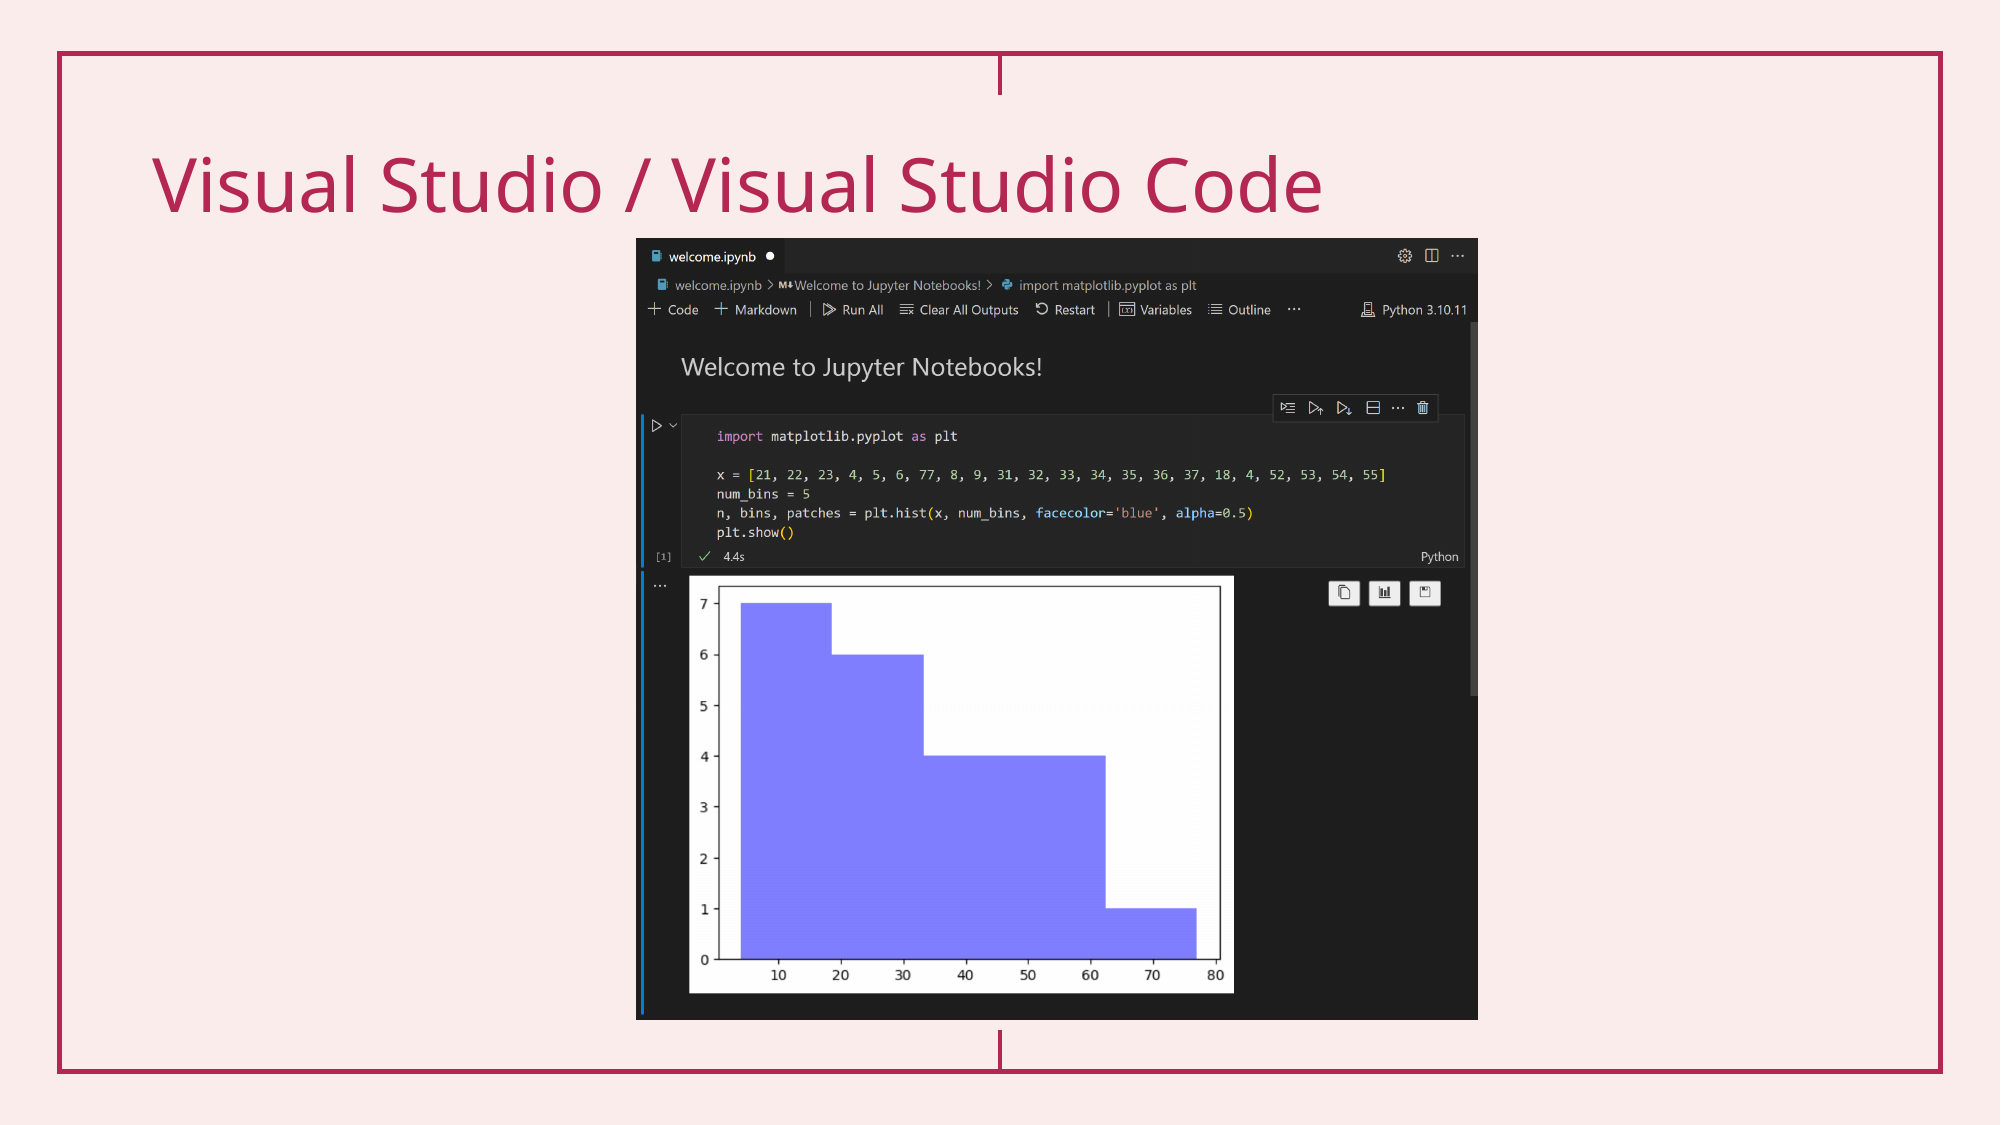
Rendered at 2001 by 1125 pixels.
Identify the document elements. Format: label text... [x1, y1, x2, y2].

title Visual Studio / Visual Studio Code [137, 139, 1863, 366]
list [636, 238, 1478, 1020]
